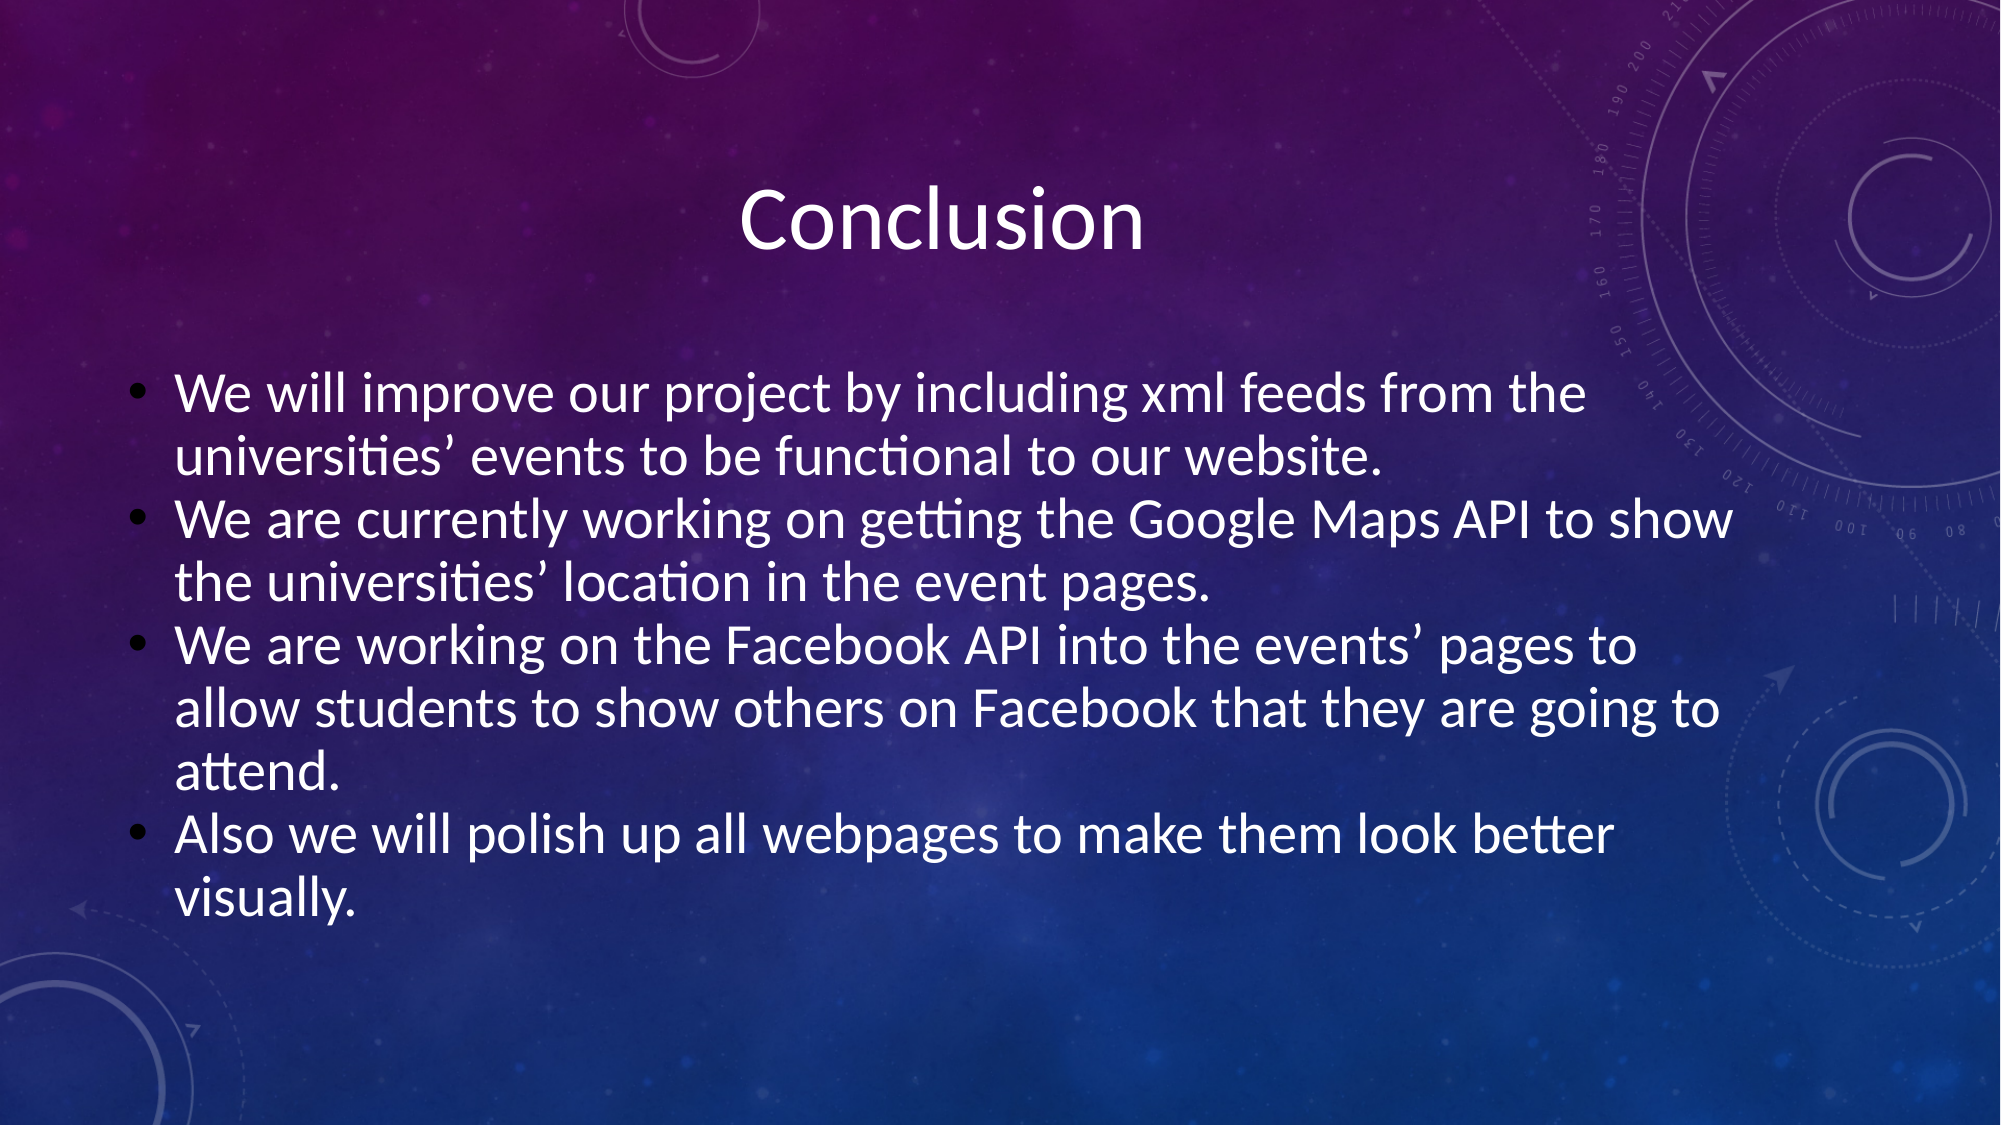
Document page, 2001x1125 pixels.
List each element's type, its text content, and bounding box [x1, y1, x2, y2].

title Conclusion [112, 99, 1775, 339]
list We will improve our project by including xml feeds from the universities’ events to be functional to our website. We are currently working on getting the Google Maps API to show the universities’ location in the event pages. We are working on the Facebook API into the events’ pages to allow students to show others on Facebook that they are going to attend. Also we will polish up all webpages to make them look better visually. [112, 354, 1775, 954]
picture [0, 0, 2001, 1125]
